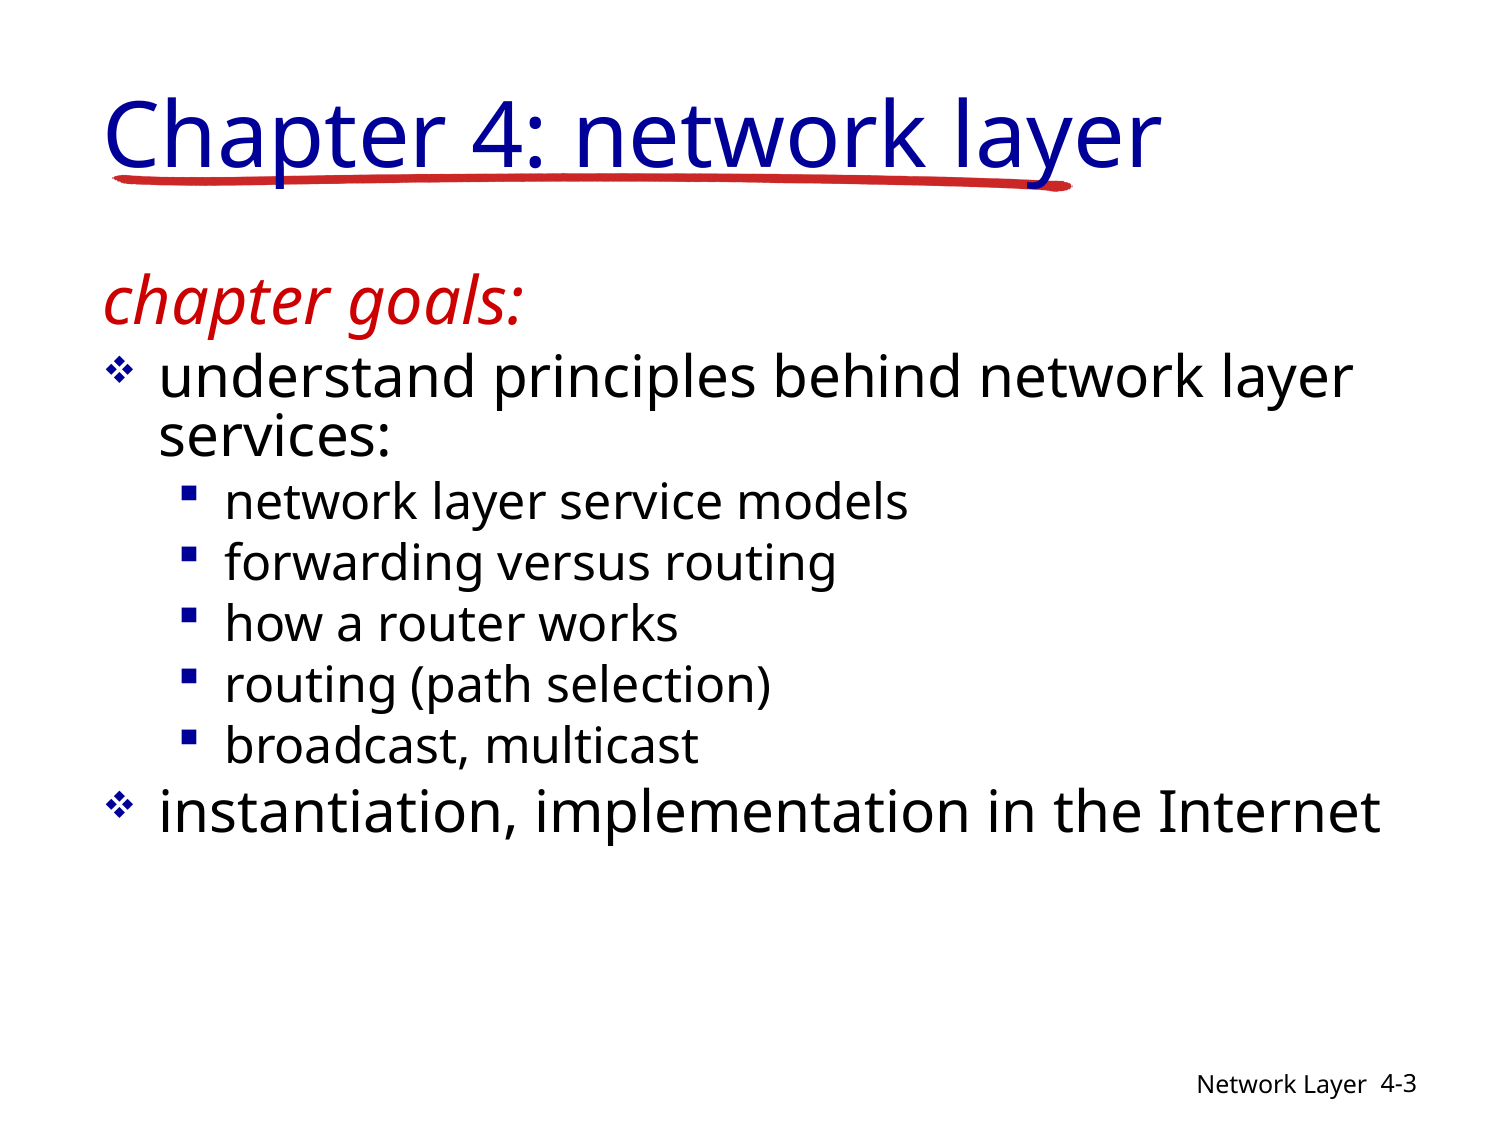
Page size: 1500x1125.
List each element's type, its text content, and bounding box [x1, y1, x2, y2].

footer Network Layer [907, 1060, 1383, 1109]
list chapter goals: understand principles behind network layer services: network layer service models forwarding versus routing how a router works routing (path selection) broadcast, multicast instantiation, implementation in the Internet [87, 262, 1411, 1025]
slide_number 4-3 [1365, 1059, 1477, 1106]
title Chapter 4: network layer [87, 37, 1363, 225]
picture [107, 168, 1084, 198]
